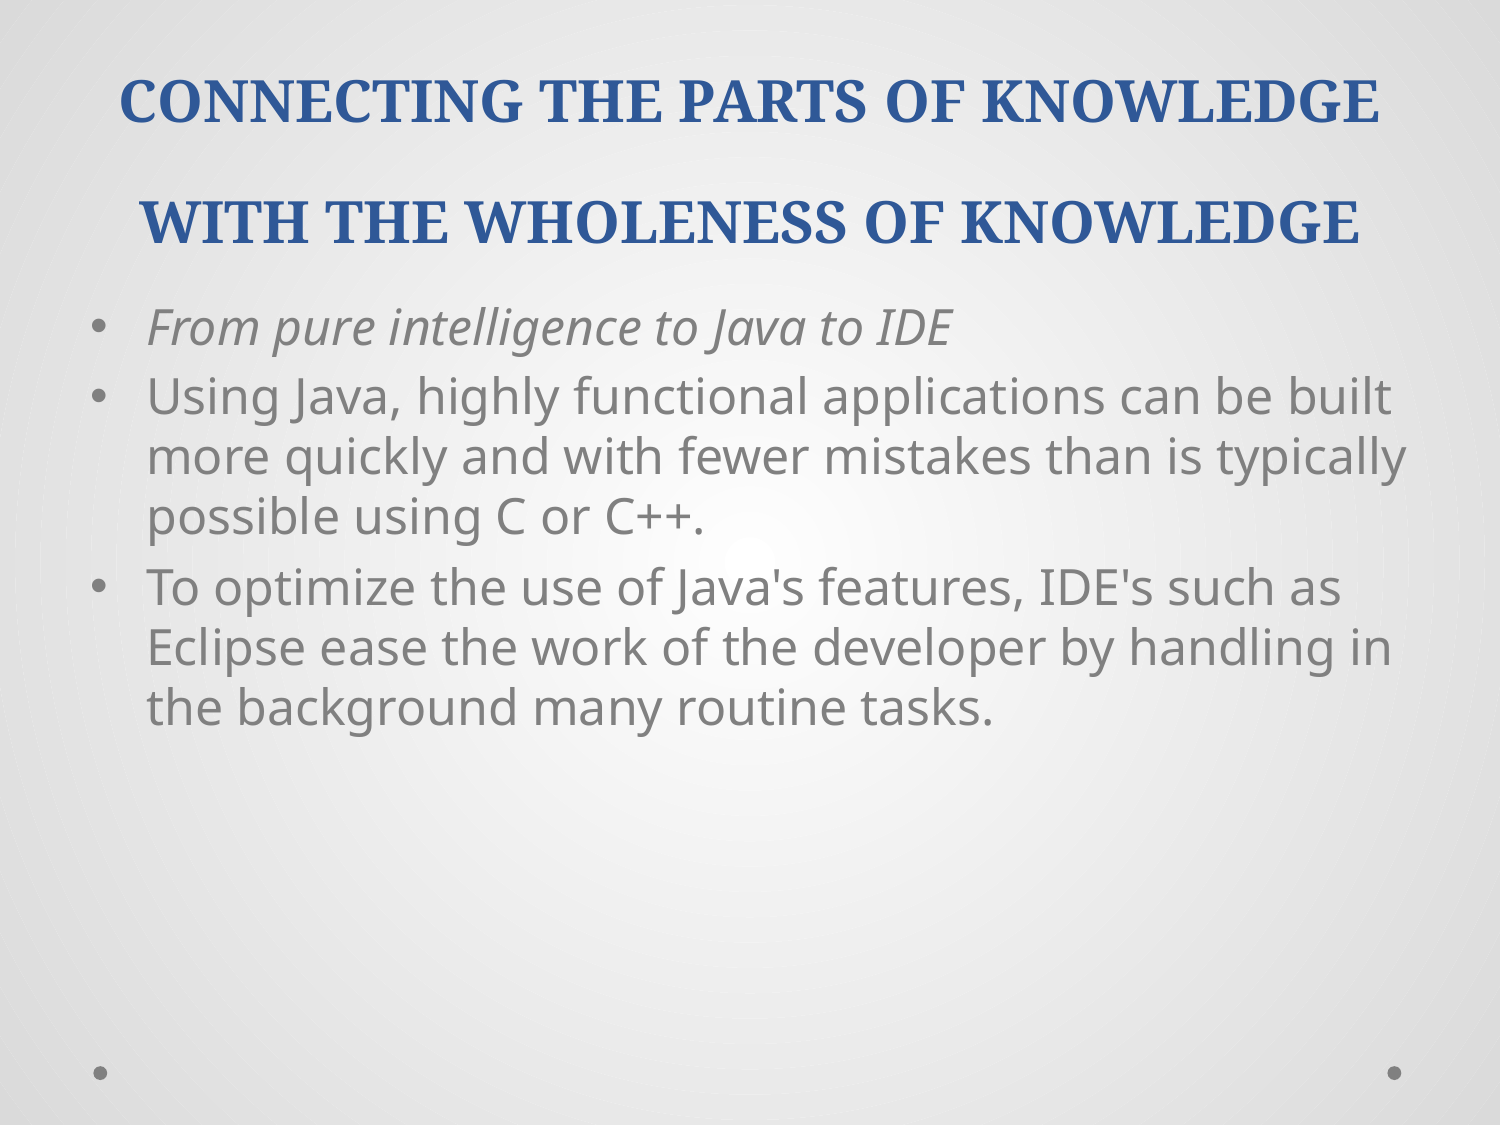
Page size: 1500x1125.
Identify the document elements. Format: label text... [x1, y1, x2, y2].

title CONNECTING THE PARTS OF KNOWLEDGE WITH THE WHOLENESS OF KNOWLEDGE [75, 0, 1425, 263]
list From pure intelligence to Java to IDE Using Java, highly functional applications can be built more quickly and with fewer mistakes than is typically possible using C or C++. To optimize the use of Java's features, IDE's such as Eclipse ease the work of the developer by handling in the background many routine tasks. [75, 287, 1425, 1030]
